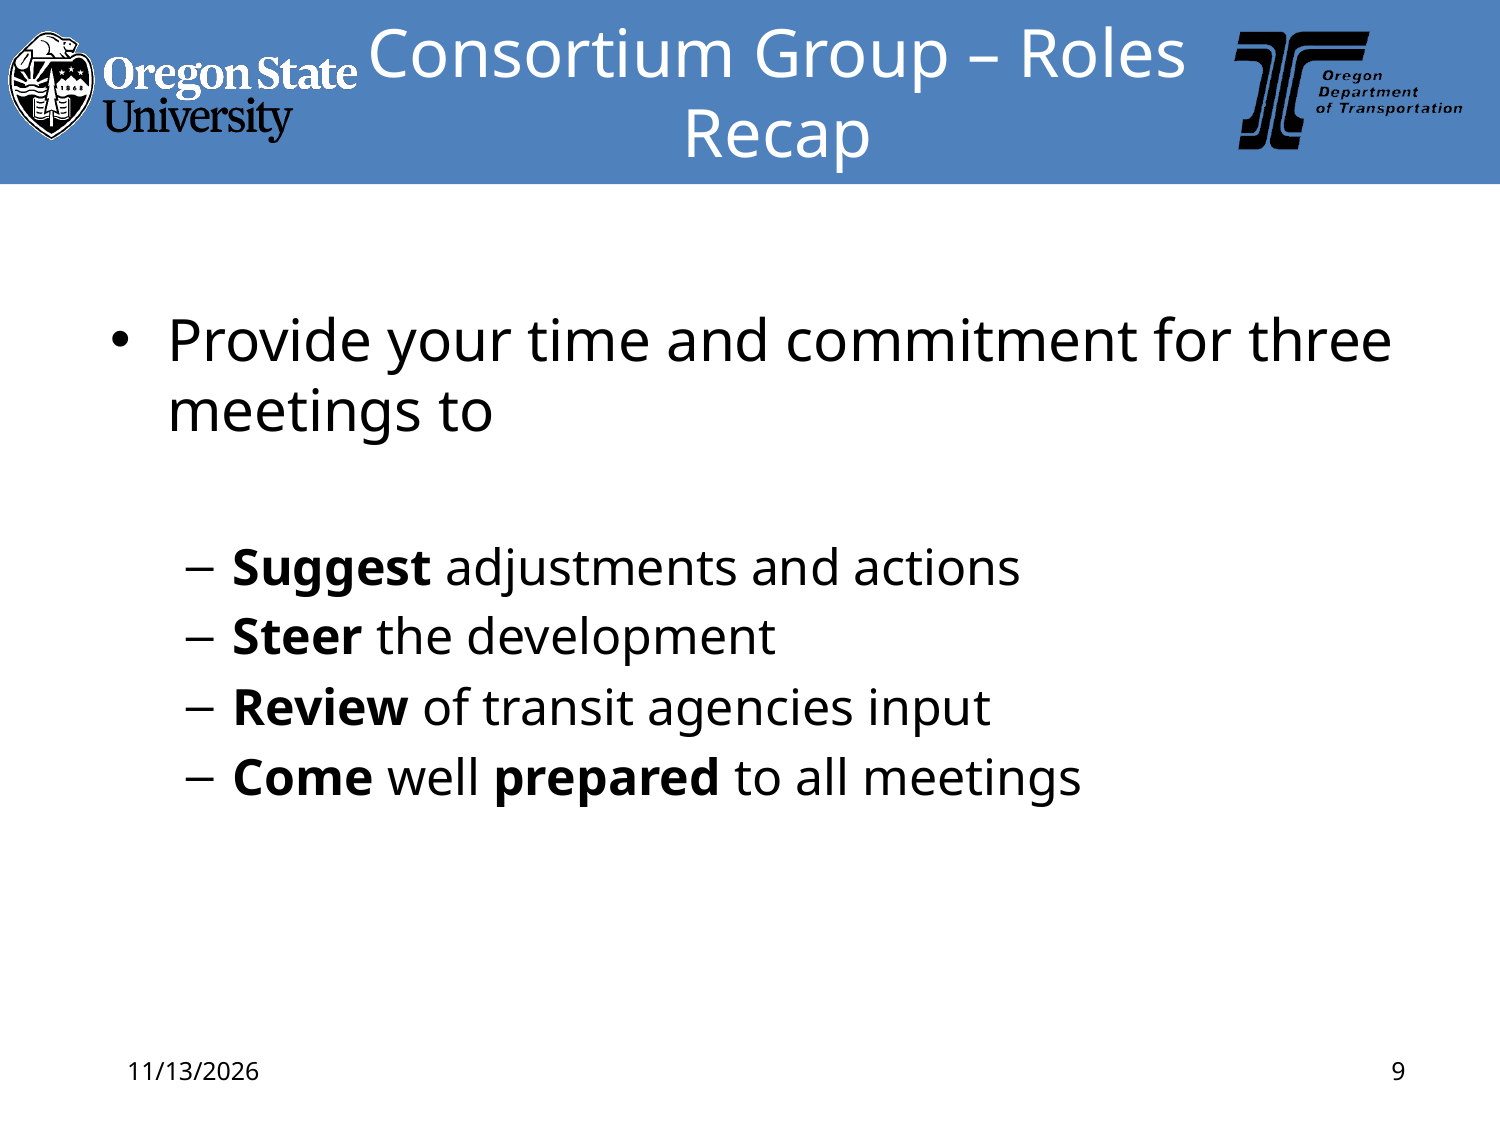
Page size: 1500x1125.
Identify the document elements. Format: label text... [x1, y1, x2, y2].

picture [1188, 0, 1472, 181]
list Provide your time and commitment for three meetings to Suggest adjustments and actions Steer the development Review of transit agencies input Come well prepared to all meetings [96, 214, 1438, 1015]
slide_number 9 [1105, 1042, 1421, 1103]
title Consortium Group – Roles Recap [346, 24, 1210, 157]
picture [8, 31, 346, 143]
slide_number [112, 1042, 425, 1103]
